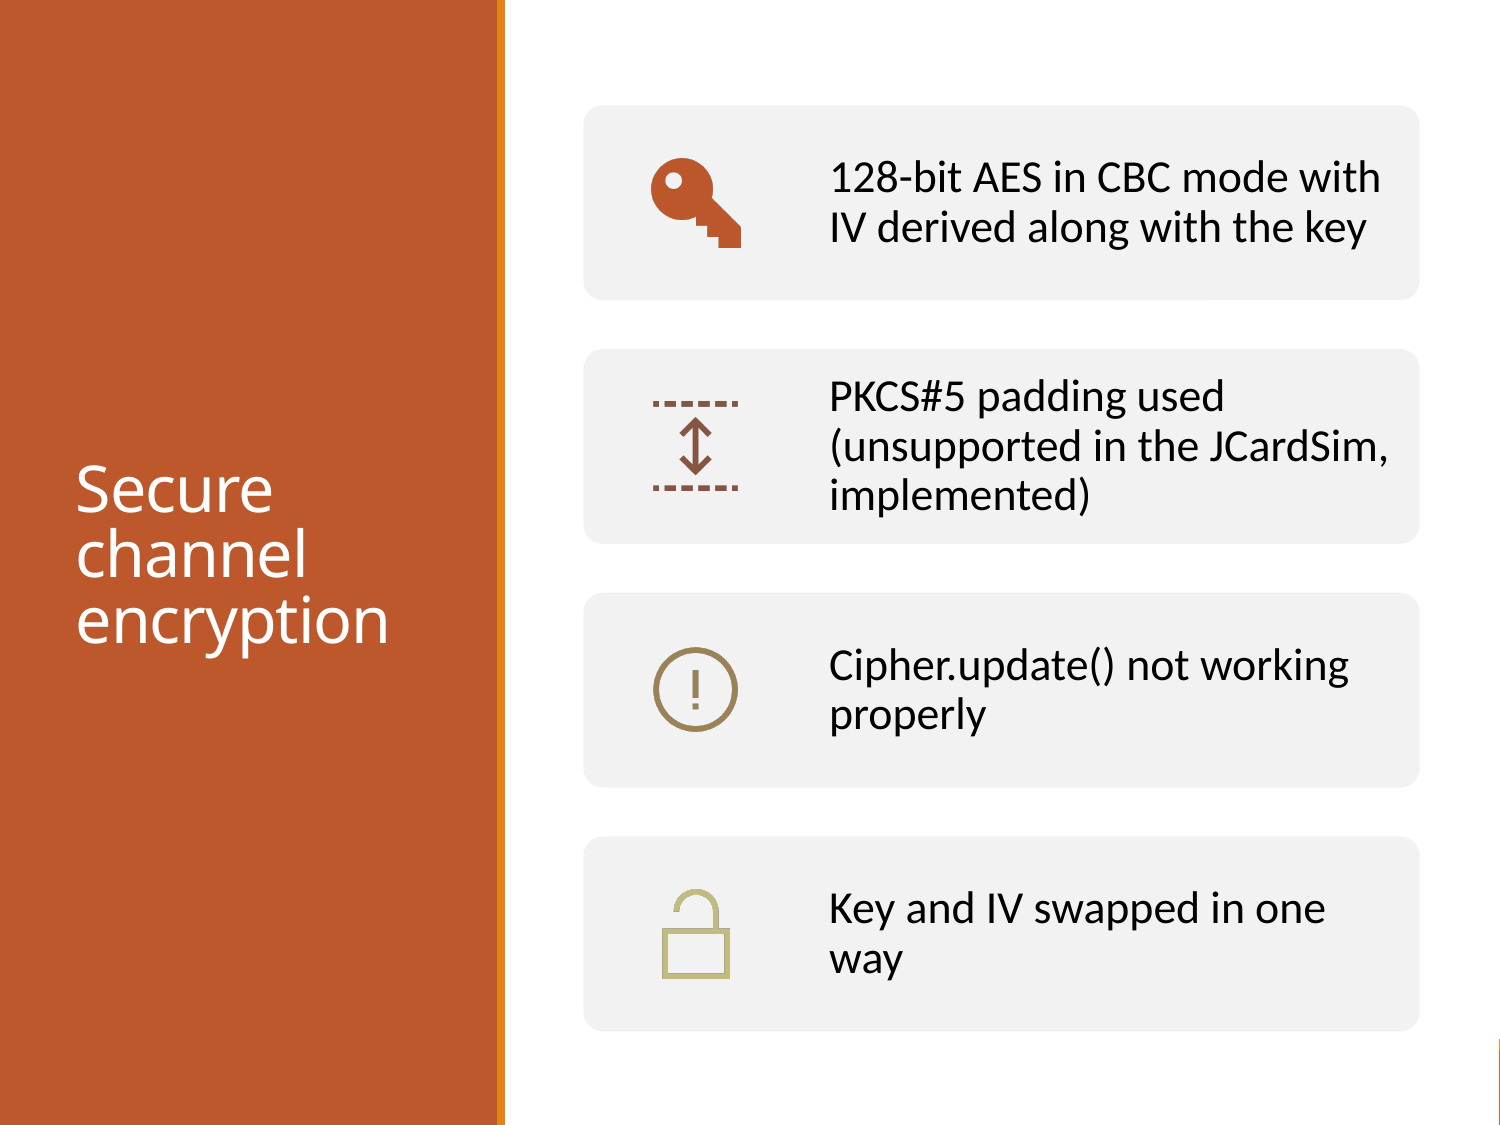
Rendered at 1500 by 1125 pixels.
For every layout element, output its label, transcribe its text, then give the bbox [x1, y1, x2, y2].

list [582, 104, 1421, 1033]
text_box [506, 0, 1500, 1125]
title Secure channel encryption [60, 84, 441, 1032]
text_box [0, 0, 496, 1125]
text_box [496, 0, 506, 1125]
